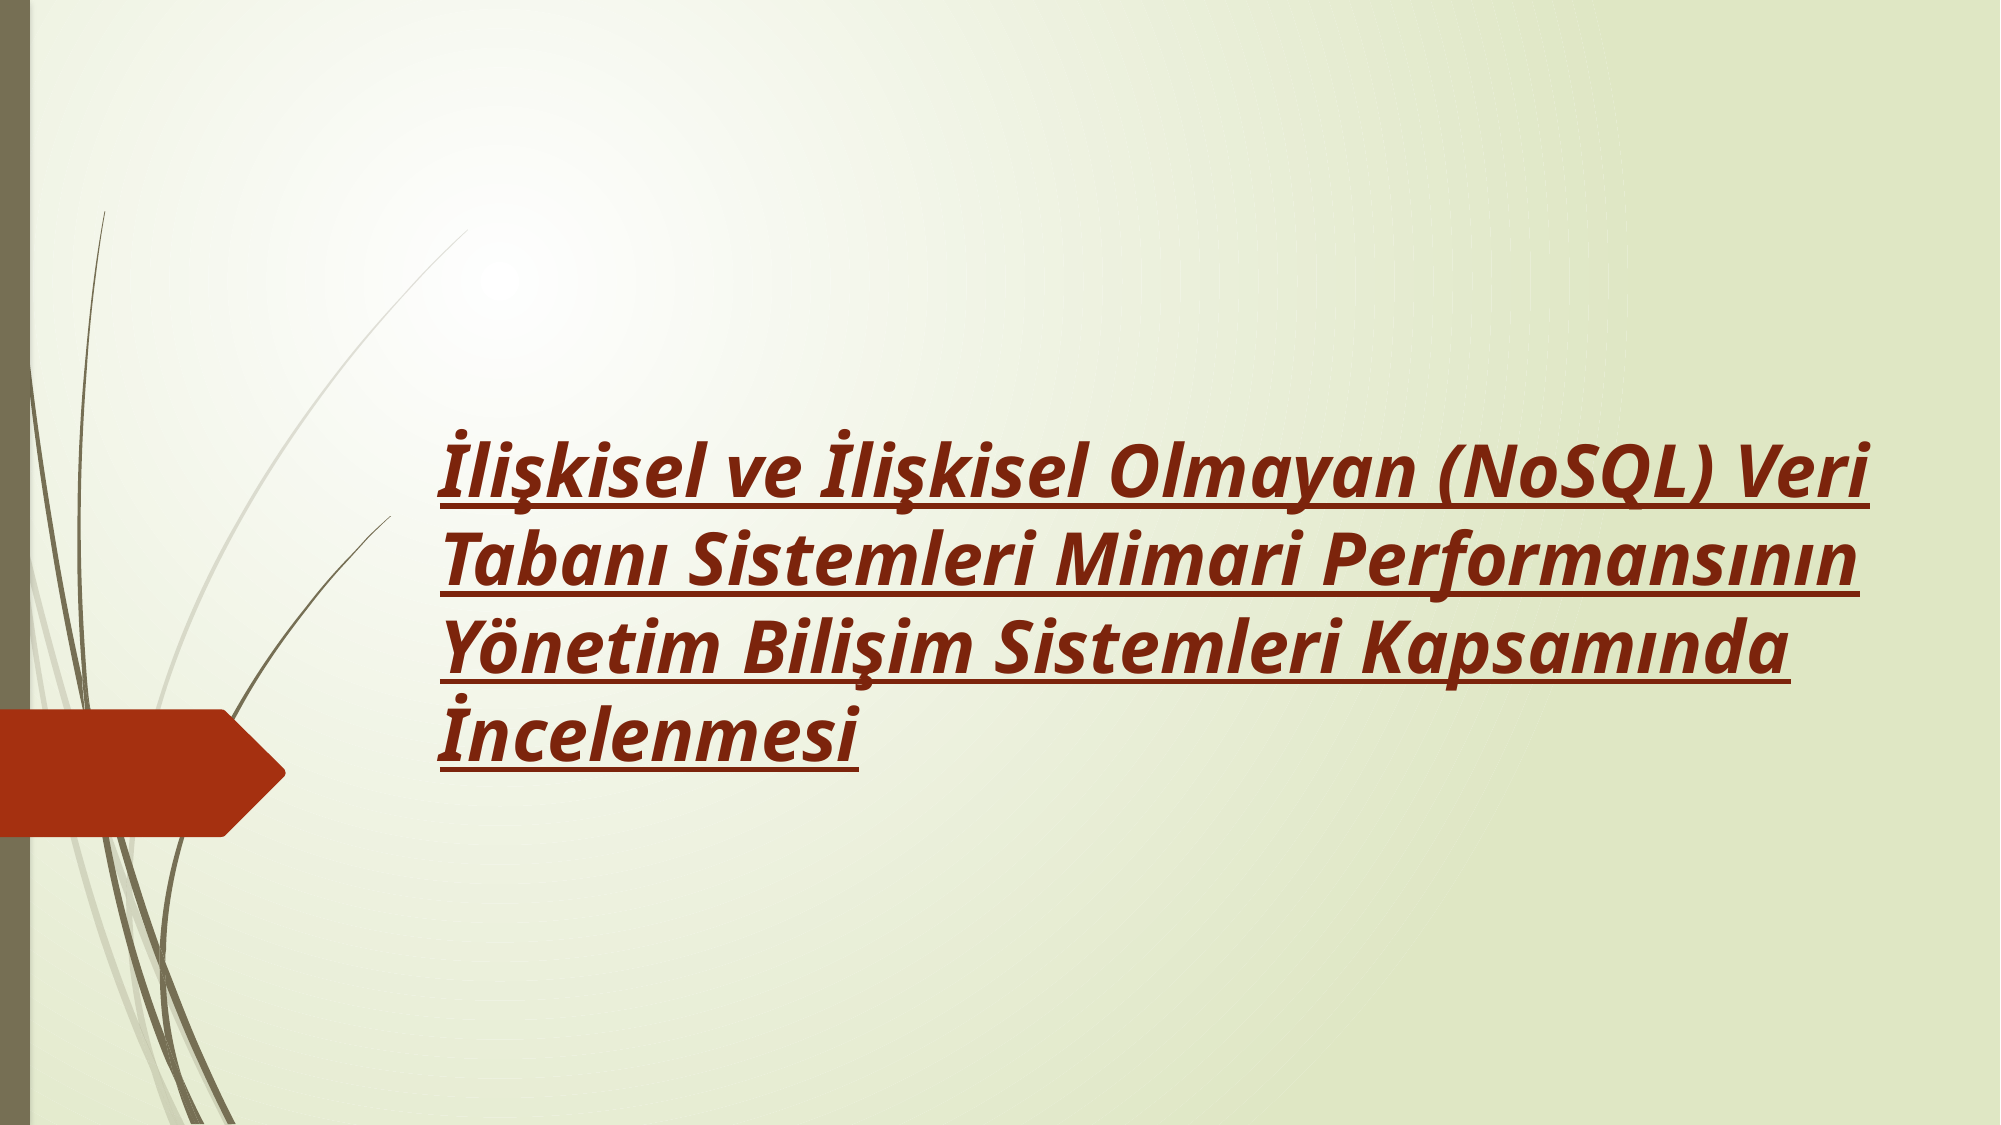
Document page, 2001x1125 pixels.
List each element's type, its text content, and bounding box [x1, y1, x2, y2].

title İlişkisel ve İlişkisel Olmayan (NoSQL) Veri Tabanı Sistemleri Mimari Performansının Yönetim Bilişim Sistemleri Kapsamında İncelenmesi [424, 412, 1888, 784]
